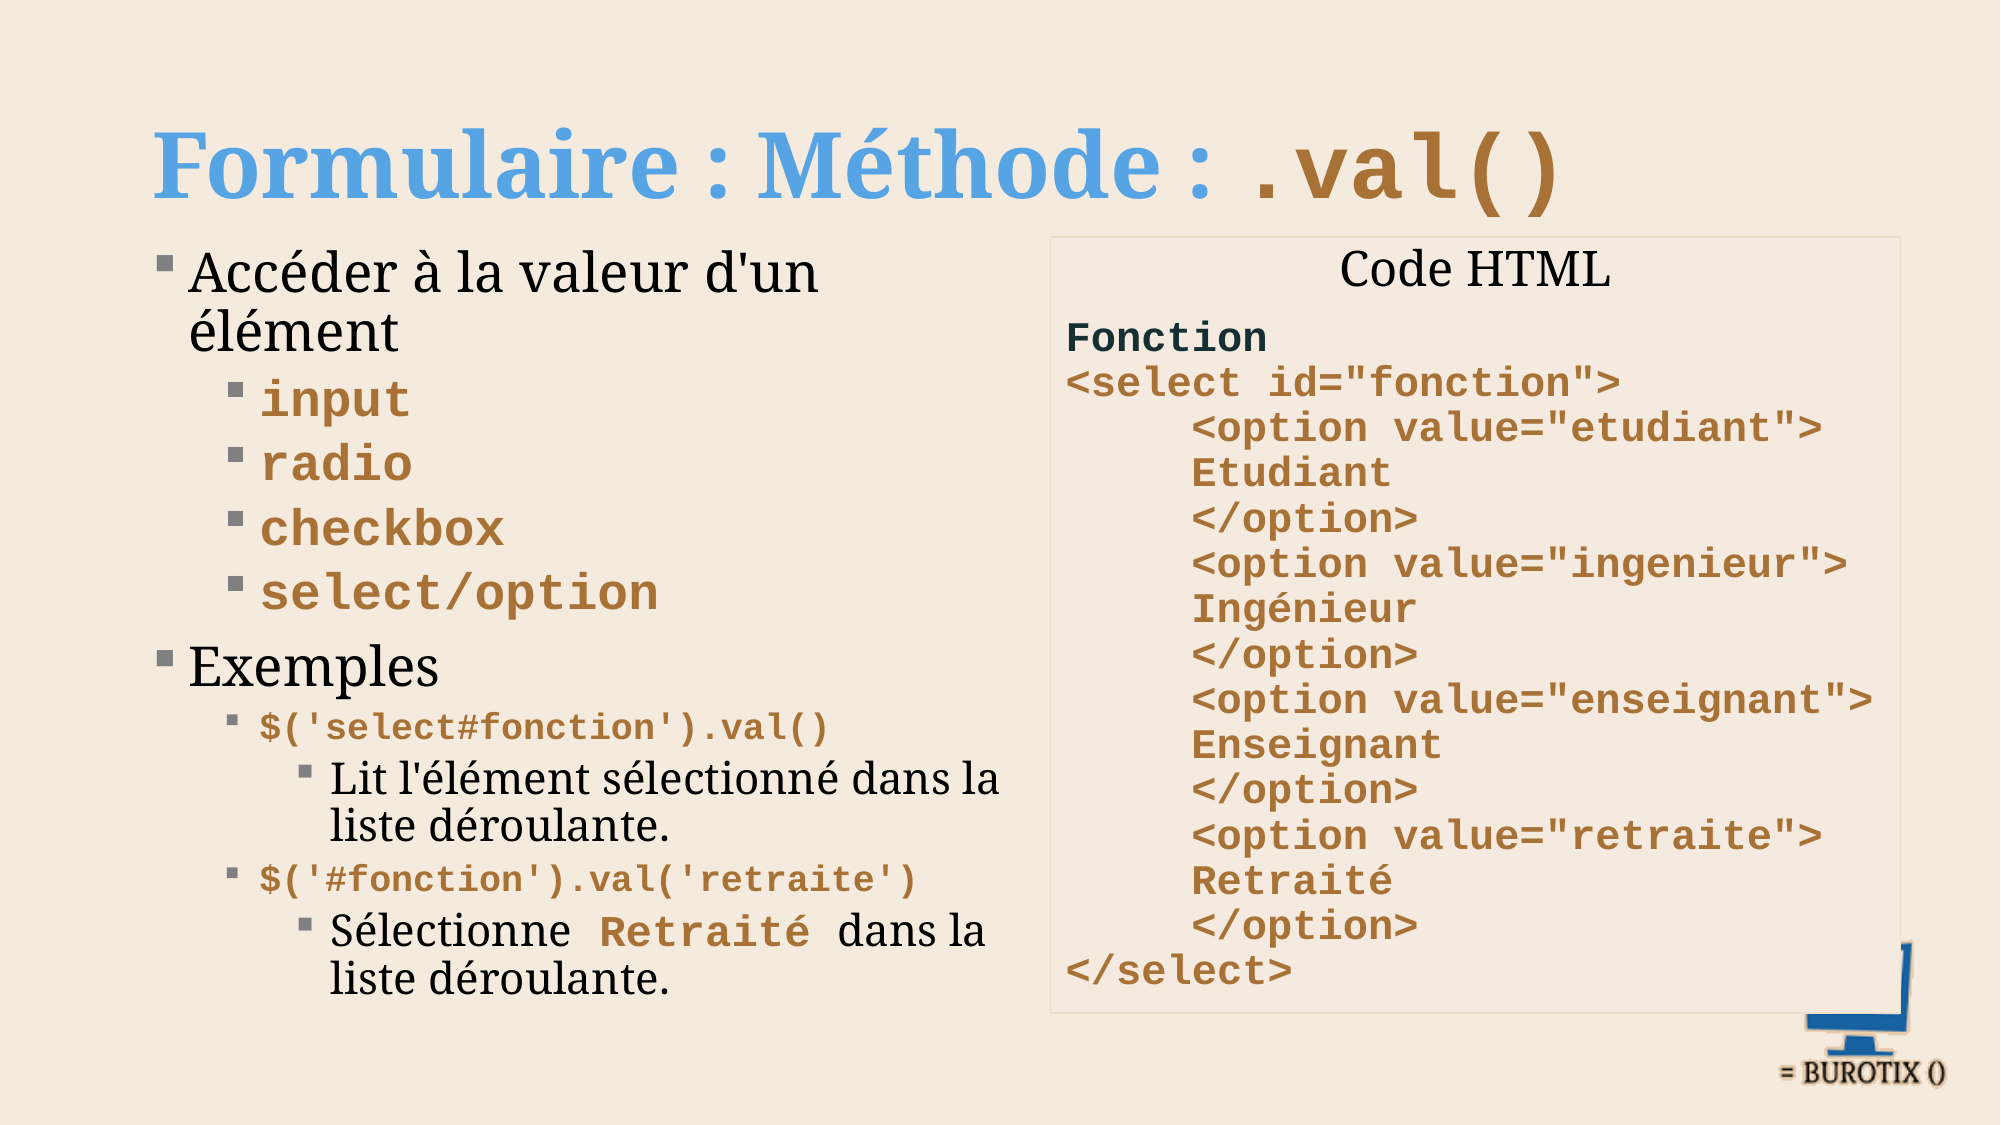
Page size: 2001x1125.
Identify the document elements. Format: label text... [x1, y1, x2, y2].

list Accéder à la valeur d'un élément input radio checkbox select/option Exemples $('select#fonction').val() Lit l'élément sélectionné dans la liste déroulante. $('#fonction').val('retraite') Sélectionne Retraité dans la liste déroulante. [137, 237, 1021, 1014]
picture [1776, 938, 1949, 1089]
title Formulaire : Méthode : .val() [137, 59, 1863, 278]
list Code HTML Fonction <select id="fonction"> <option value="etudiant"> Etudiant </option> <option value="ingenieur"> Ingénieur </option> <option value="enseignant"> Enseignant </option> <option value="retraite"> Retraité </option> </select> [1050, 236, 1901, 1014]
